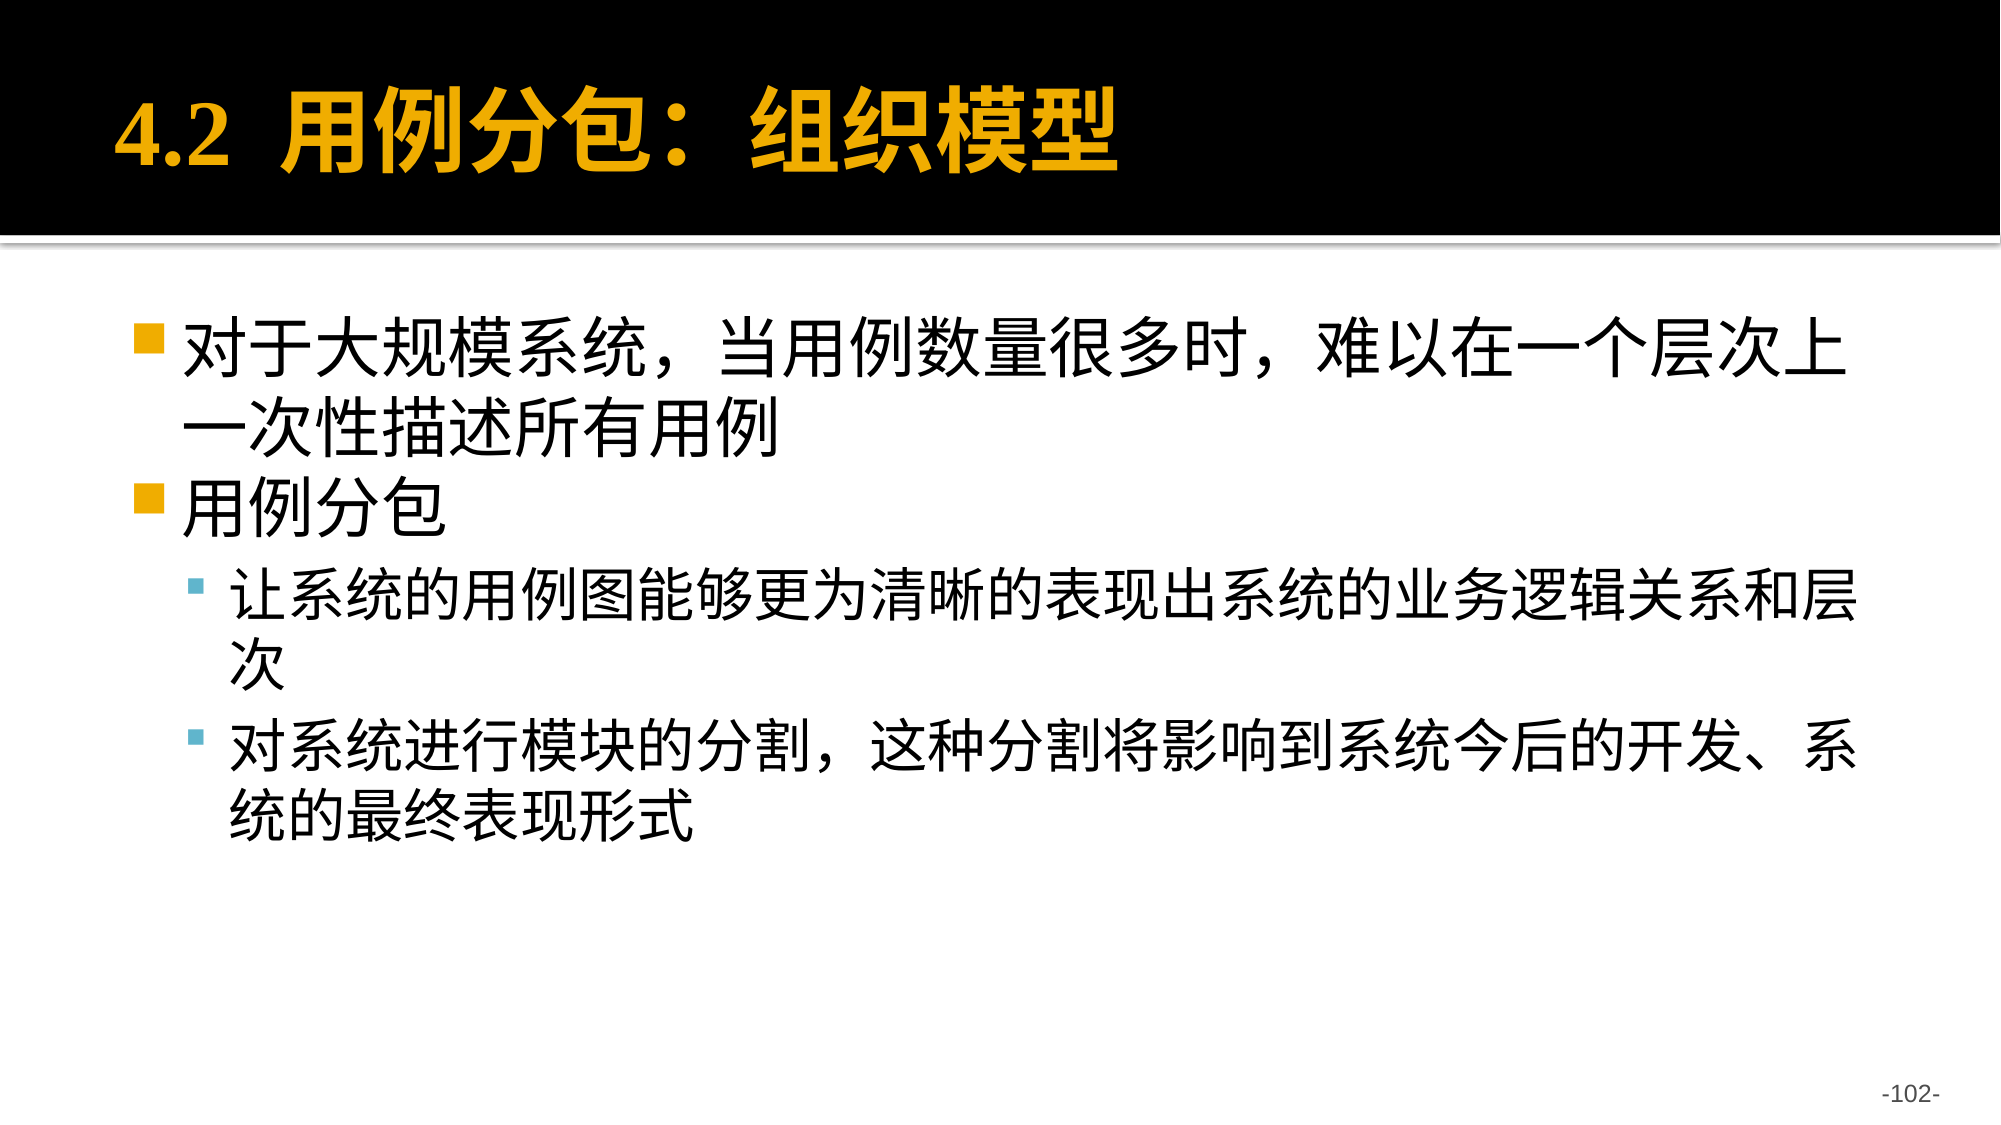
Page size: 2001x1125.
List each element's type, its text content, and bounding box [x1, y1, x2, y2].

slide_number -- [1794, 1062, 1955, 1108]
list 对于大规模系统，当用例数量很多时，难以在一个层次上一次性描述所有用例 用例分包 让系统的用例图能够更为清晰的表现出系统的业务逻辑关系和层次 对系统进行模块的分割，这种分割将影响到系统今后的开发、系统的最终表现形式 [99, 291, 1900, 1050]
title 4.2 用例分包：组织模型 [99, 25, 1900, 231]
